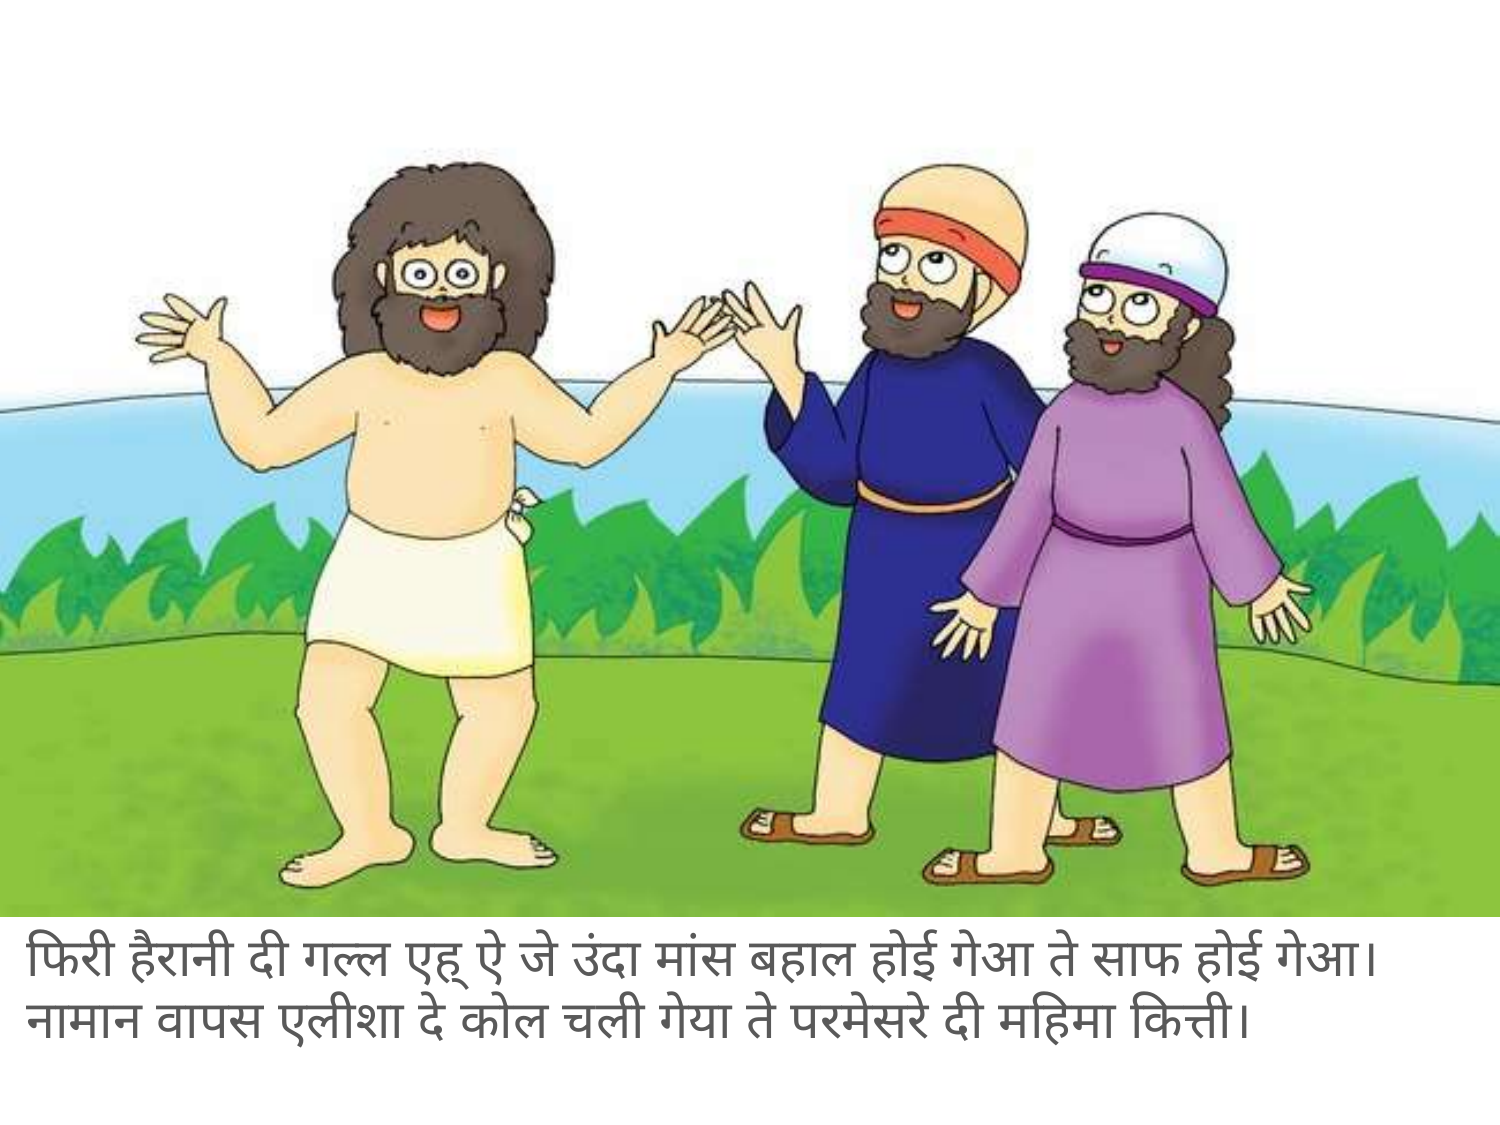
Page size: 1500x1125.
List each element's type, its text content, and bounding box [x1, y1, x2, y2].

text_box फिरी हैरानी दी गल्ल एह् ऐ जे उंदा मांस बहाल होई गेआ ते साफ होई गेआ। नामान वापस एलीशा दे कोल चली गेया ते परमेसरे दी महिमा कित्ती। [11, 924, 1498, 1057]
picture [0, 1, 1500, 918]
